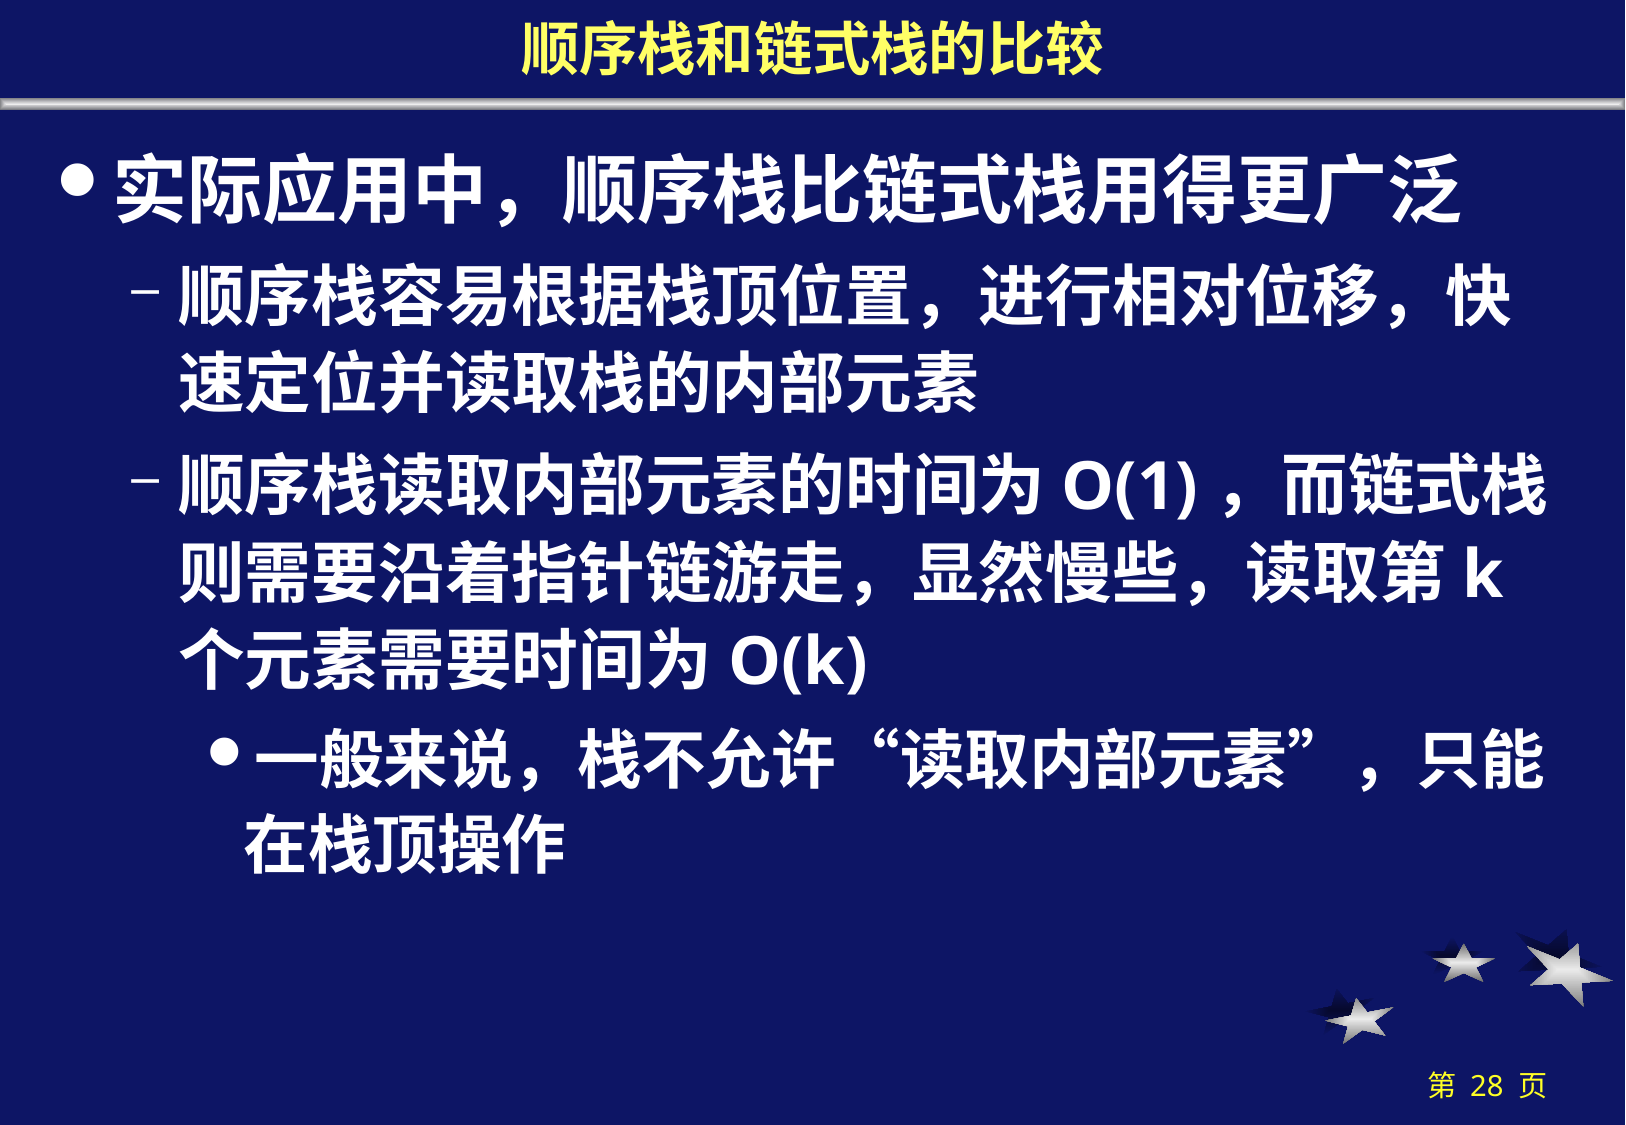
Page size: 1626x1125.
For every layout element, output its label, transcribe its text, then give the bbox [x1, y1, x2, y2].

title 顺序栈和链式栈的比较 [0, 0, 1625, 91]
list 实际应用中，顺序栈比链式栈用得更广泛 顺序栈容易根据栈顶位置，进行相对位移，快速定位并读取栈的内部元素 顺序栈读取内部元素的时间为O(1)，而链式栈则需要沿着指针链游走，显然慢些，读取第k个元素需要时间为O(k) 一般来说，栈不允许“读取内部元素”，只能在栈顶操作 [40, 125, 1585, 1071]
